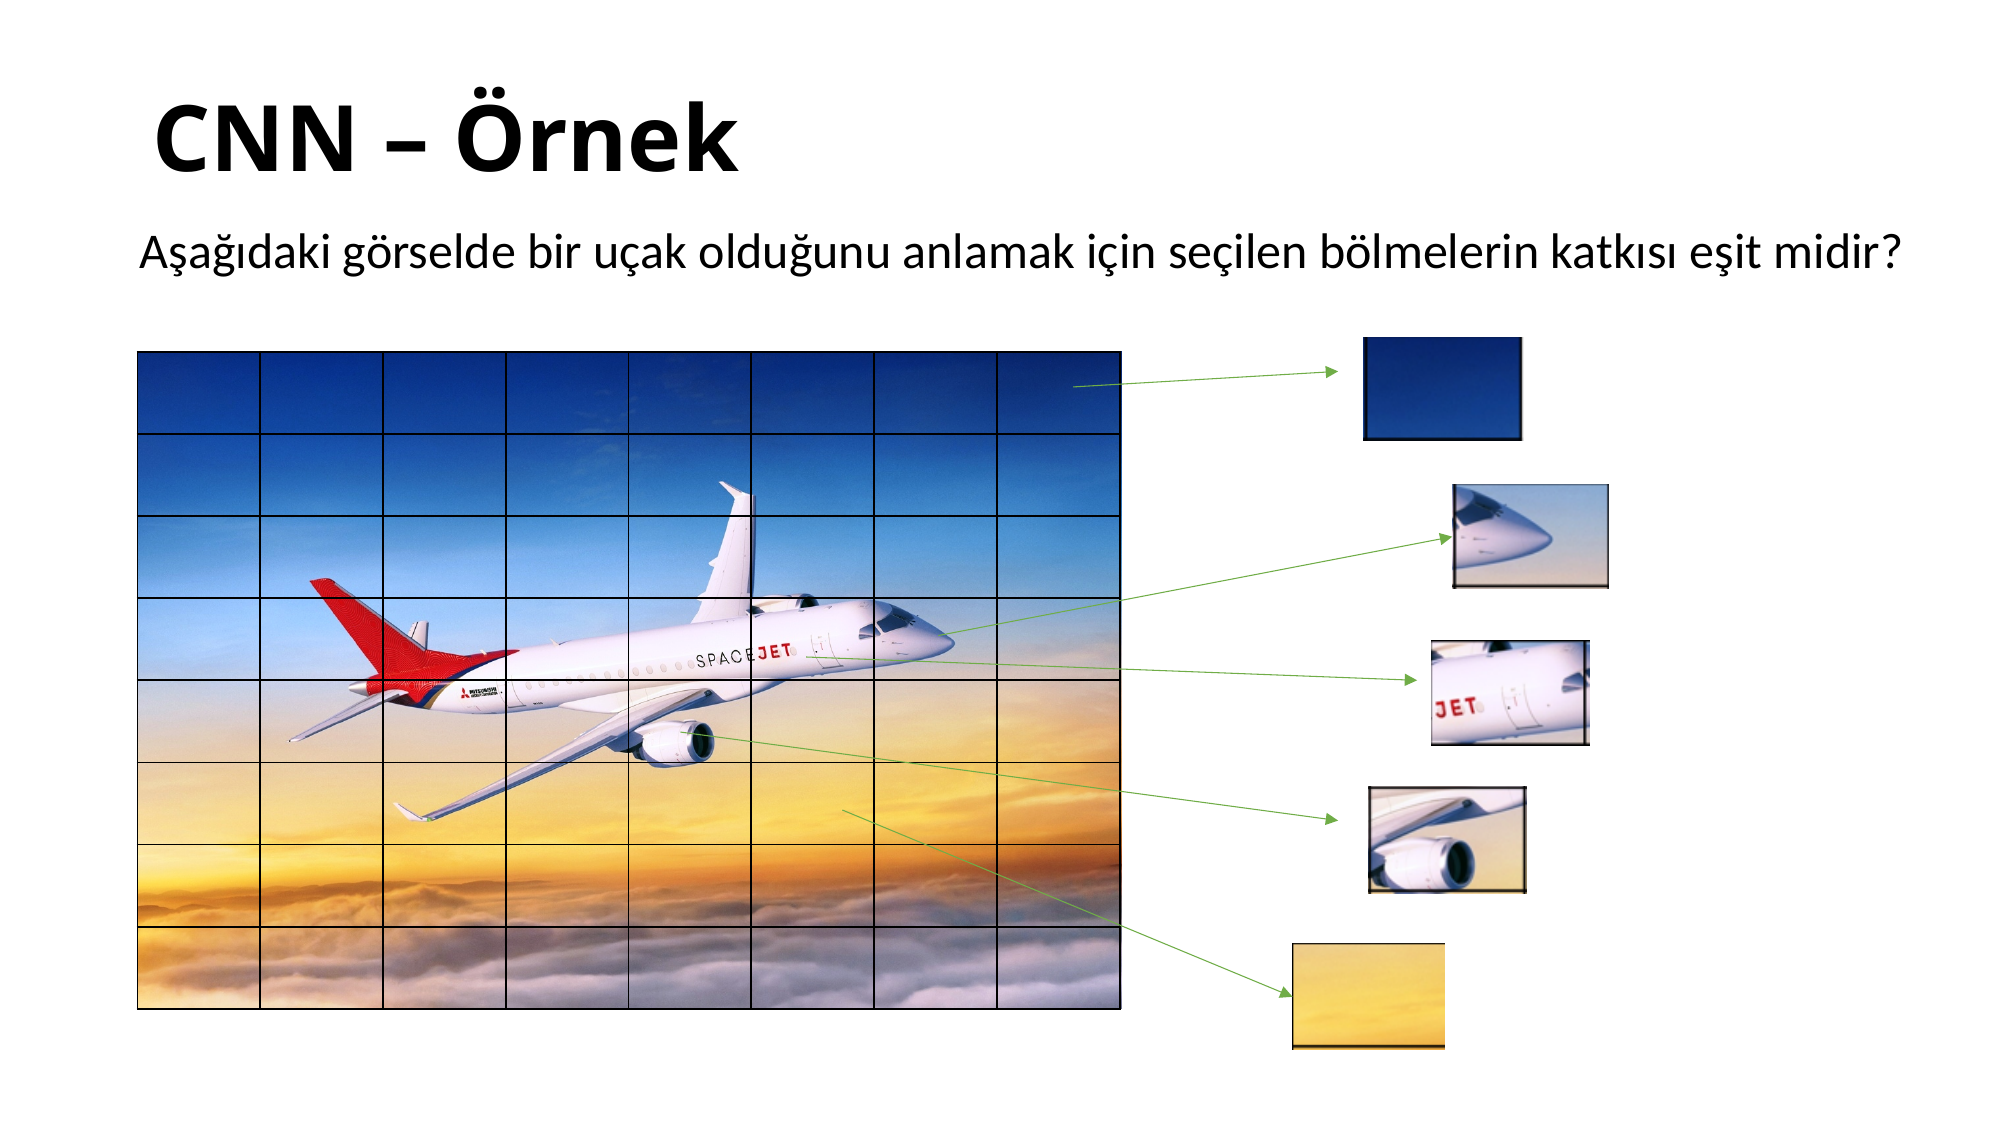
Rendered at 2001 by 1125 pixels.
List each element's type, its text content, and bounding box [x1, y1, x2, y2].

picture [1368, 786, 1527, 894]
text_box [680, 731, 1339, 821]
text_box Aşağıdaki görselde bir uçak olduğunu anlamak için seçilen bölmelerin katkısı eşit midir? [125, 211, 1926, 286]
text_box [806, 657, 1418, 681]
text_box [1073, 371, 1339, 387]
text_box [938, 536, 1453, 636]
picture [1363, 337, 1527, 441]
title CNN – Örnek [137, 59, 1863, 211]
picture [1292, 943, 1445, 1050]
picture [1452, 484, 1609, 590]
picture [1431, 640, 1590, 746]
picture [137, 351, 1122, 1009]
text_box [842, 809, 1293, 997]
